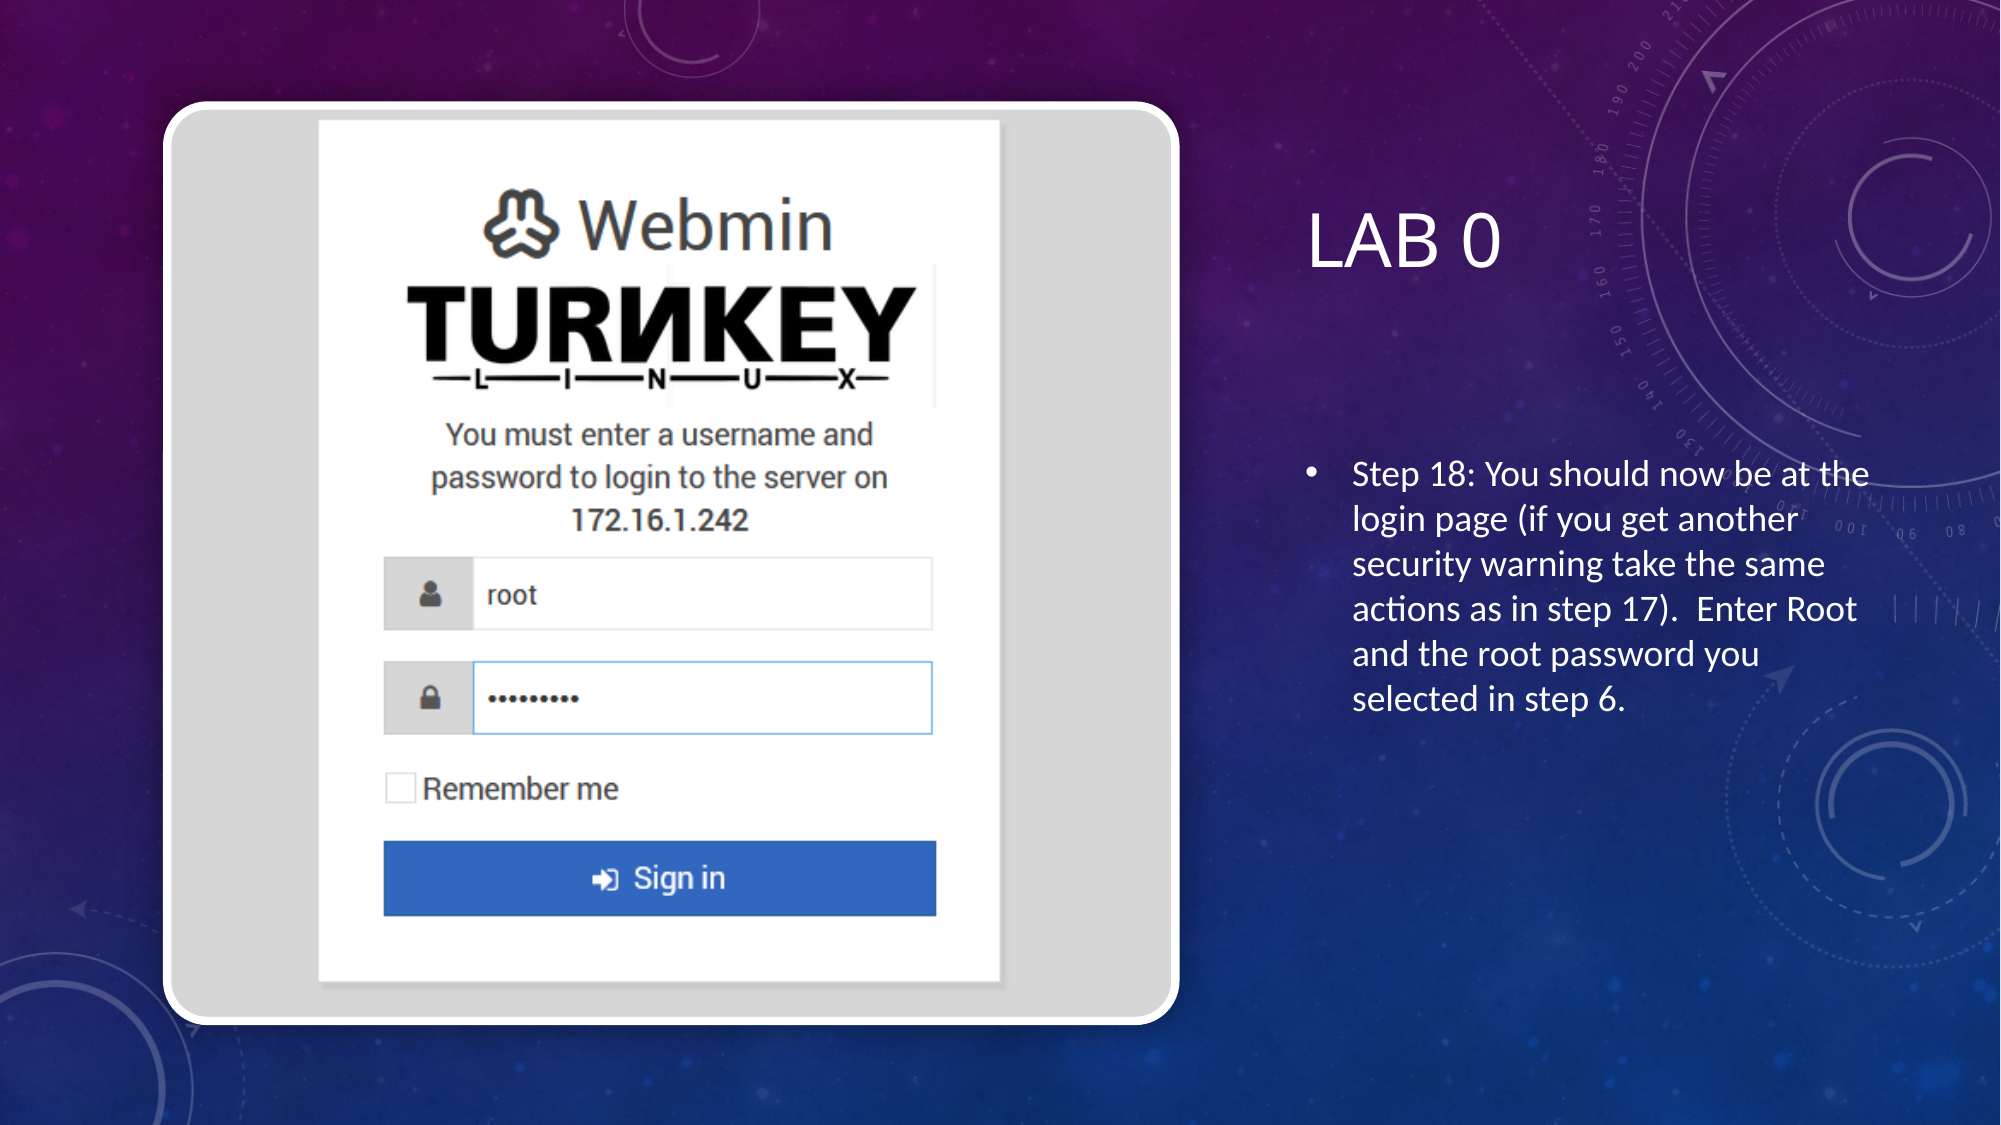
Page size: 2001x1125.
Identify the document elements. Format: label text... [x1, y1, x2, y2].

list Step 18: You should now be at the login page (if you get another security warning take the same actions as in step 17). Enter Root and the root password you selected in step 6. [1290, 369, 1899, 1021]
title LAB 0 [1290, 105, 1899, 369]
picture [0, 0, 2001, 1125]
